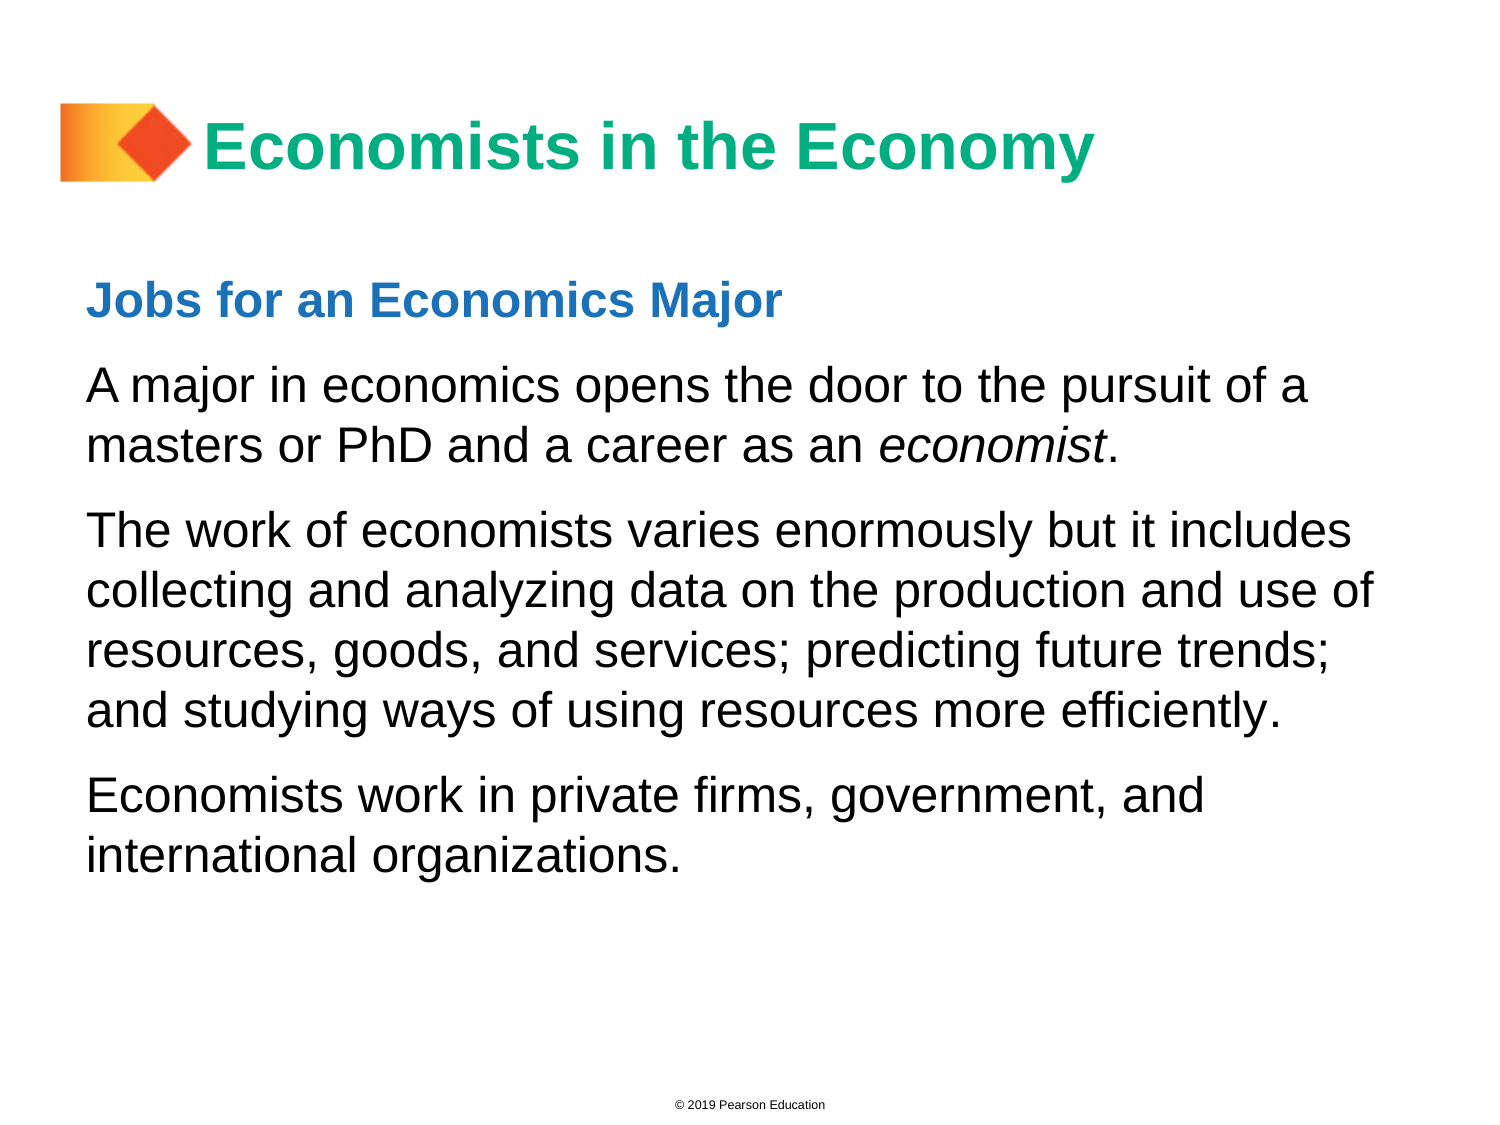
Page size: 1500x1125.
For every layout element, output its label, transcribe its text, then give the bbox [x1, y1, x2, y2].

list Jobs for an Economics Major A major in economics opens the door to the pursuit of a masters or PhD and a career as an economist. The work of economists varies enormously but it includes collecting and analyzing data on the production and use of resources, goods, and services; predicting future trends; and studying ways of using resources more efficiently. Economists work in private firms, government, and international organizations. [59, 259, 1410, 1003]
picture [59, 102, 188, 184]
title Economists in the Economy [188, 50, 1364, 236]
